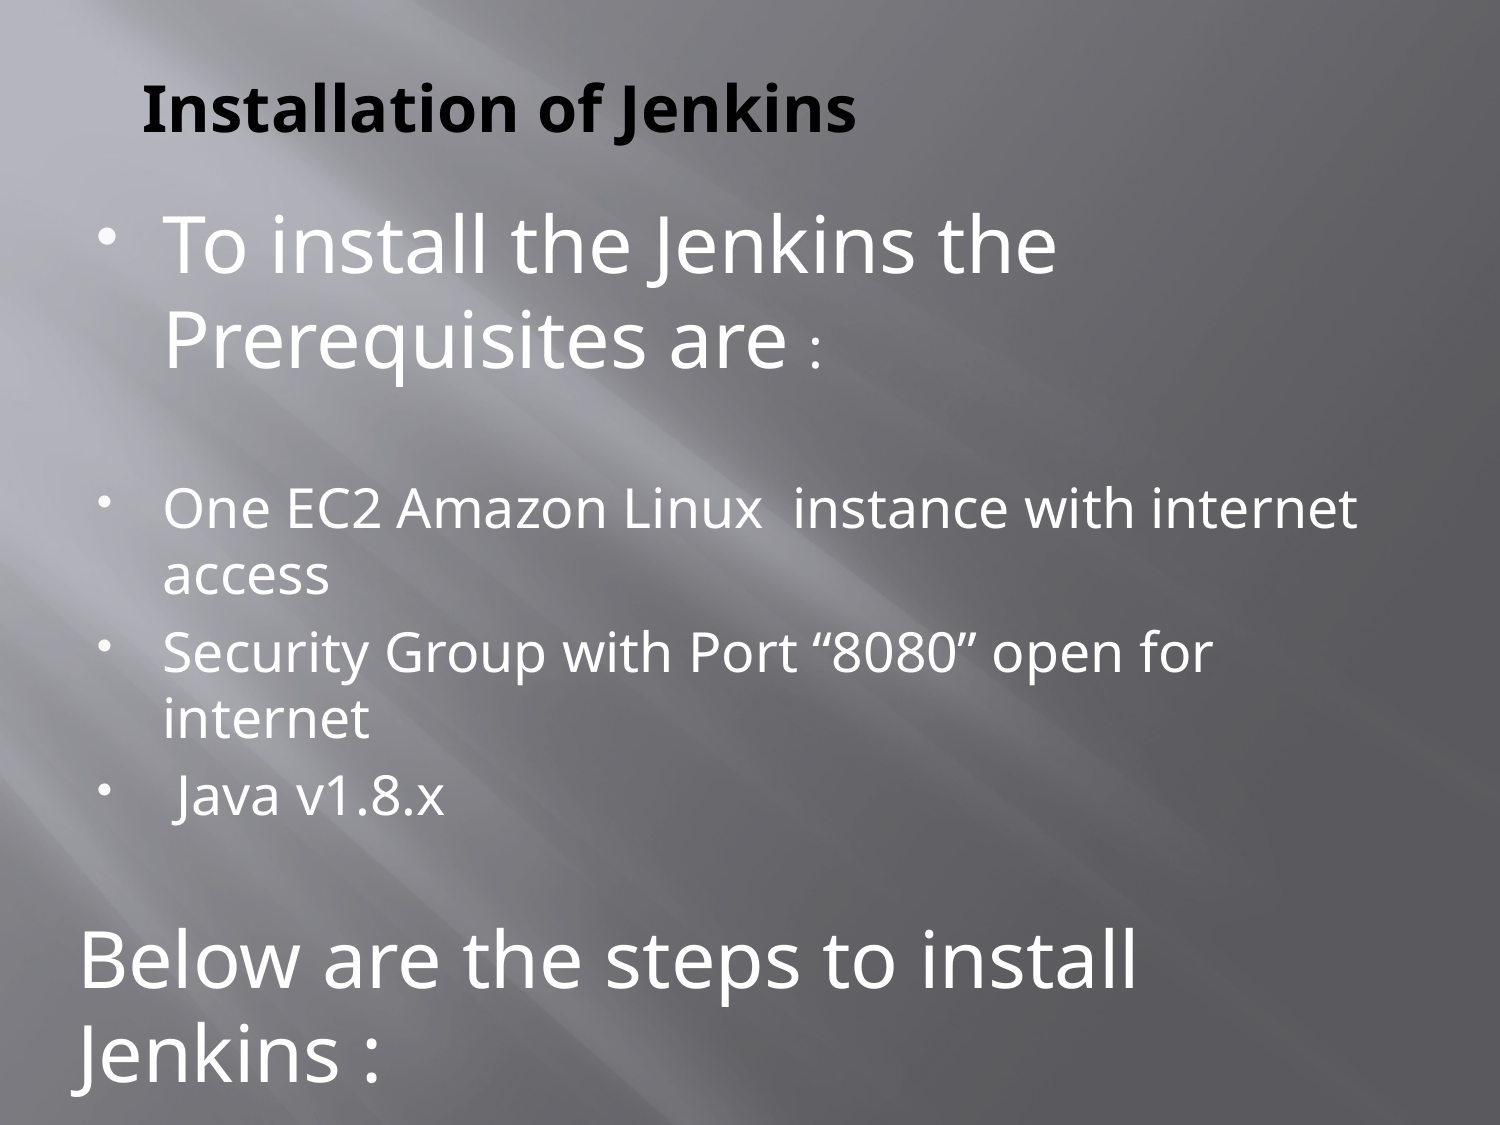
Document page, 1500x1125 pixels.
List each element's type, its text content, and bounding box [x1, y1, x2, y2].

title Installation of Jenkins [50, 37, 950, 175]
list To install the Jenkins the Prerequisites are : One EC2 Amazon Linux instance with internet access Security Group with Port “8080” open for internet Java v1.8.x Below are the steps to install Jenkins : [62, 187, 1438, 1113]
